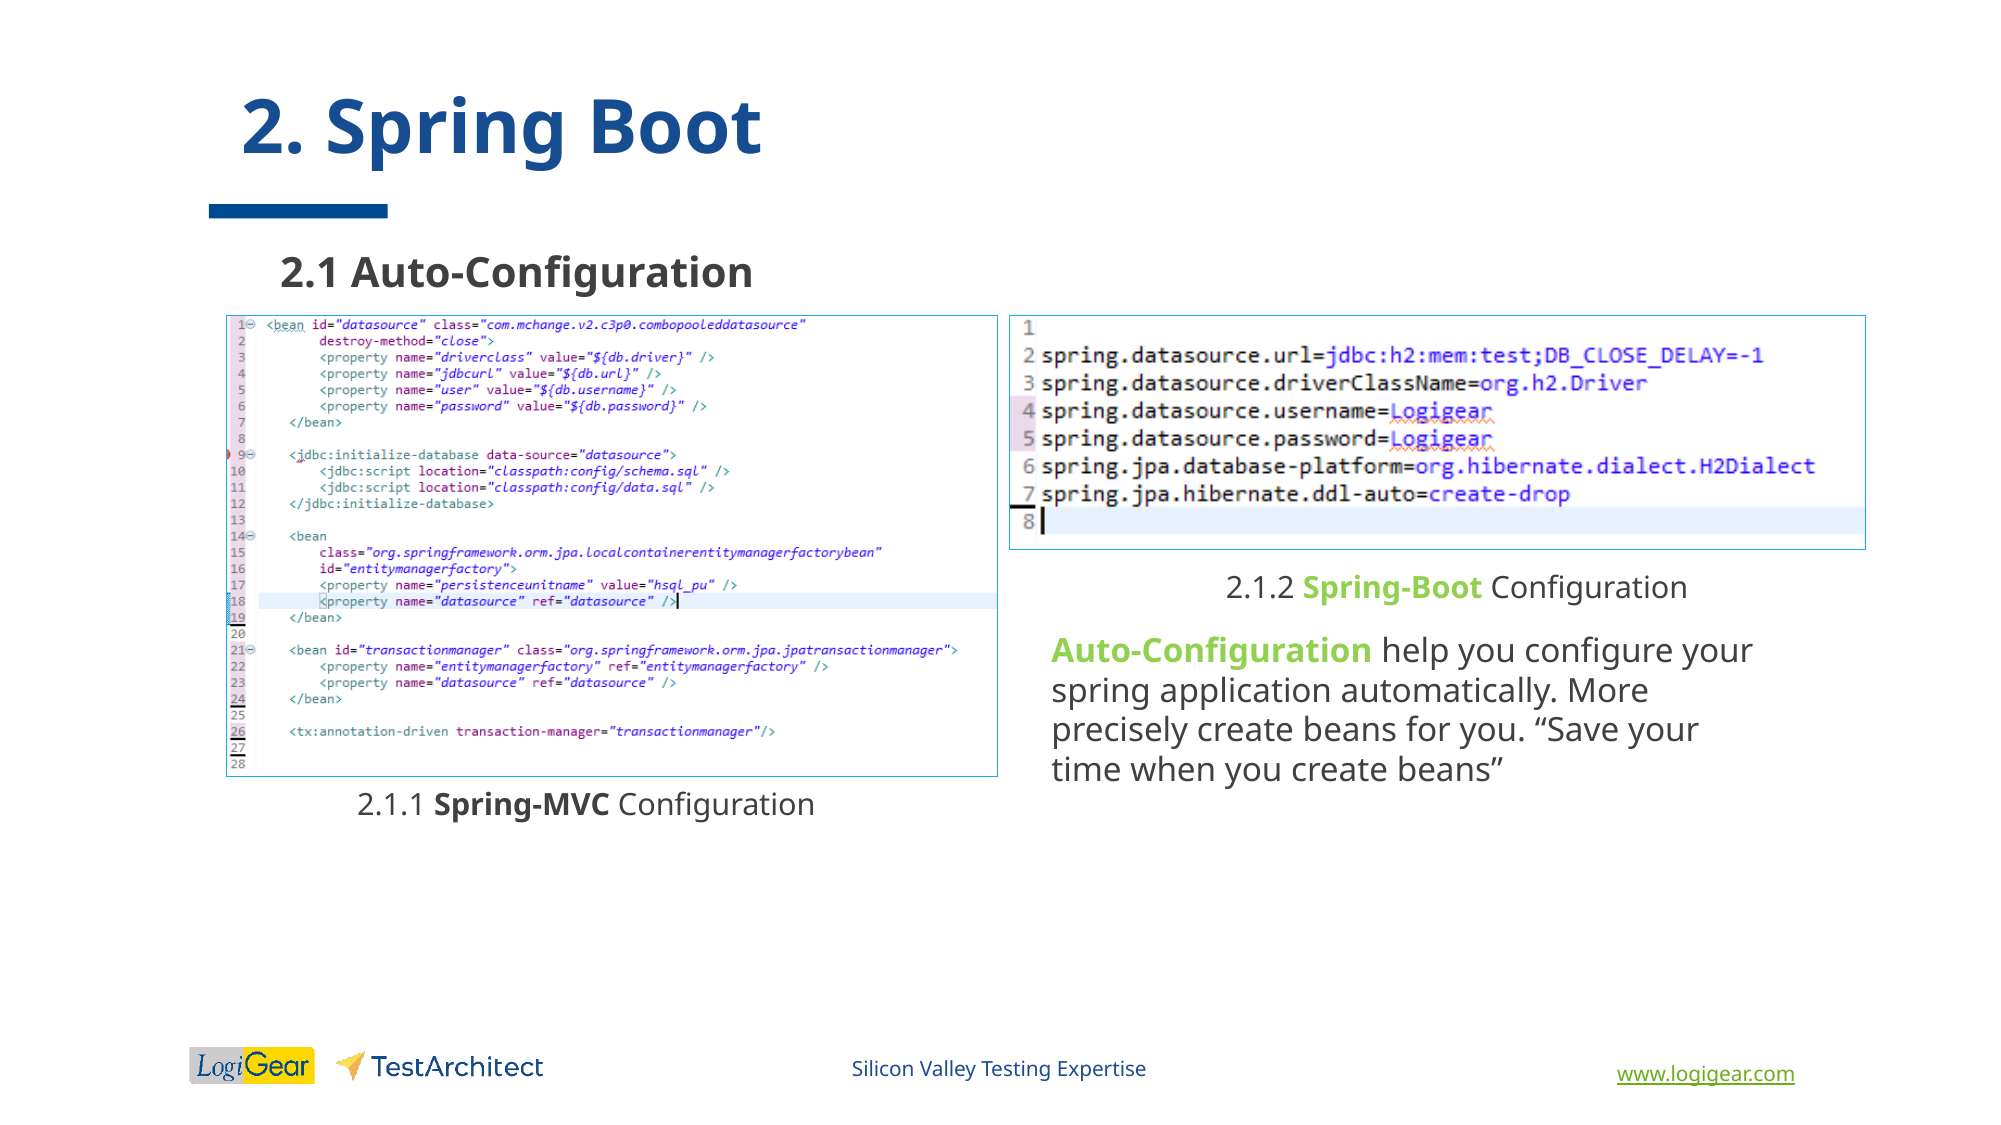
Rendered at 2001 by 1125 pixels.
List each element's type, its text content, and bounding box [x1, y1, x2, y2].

text_box 2.1.1 Spring-MVC Configuration [342, 787, 860, 838]
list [226, 315, 998, 778]
text_box Auto-Configuration help you configure your spring application automatically. More precisely create beans for you. “Save your time when you create beans” [1036, 621, 1786, 867]
text_box 2.1.2 Spring-Boot Configuration [1210, 560, 1728, 621]
picture [189, 1047, 315, 1085]
text_box 2.1 Auto-Configuration [265, 238, 1692, 300]
picture [335, 1051, 543, 1081]
title 2. Spring Boot [226, 65, 1846, 182]
picture [1009, 315, 1867, 551]
